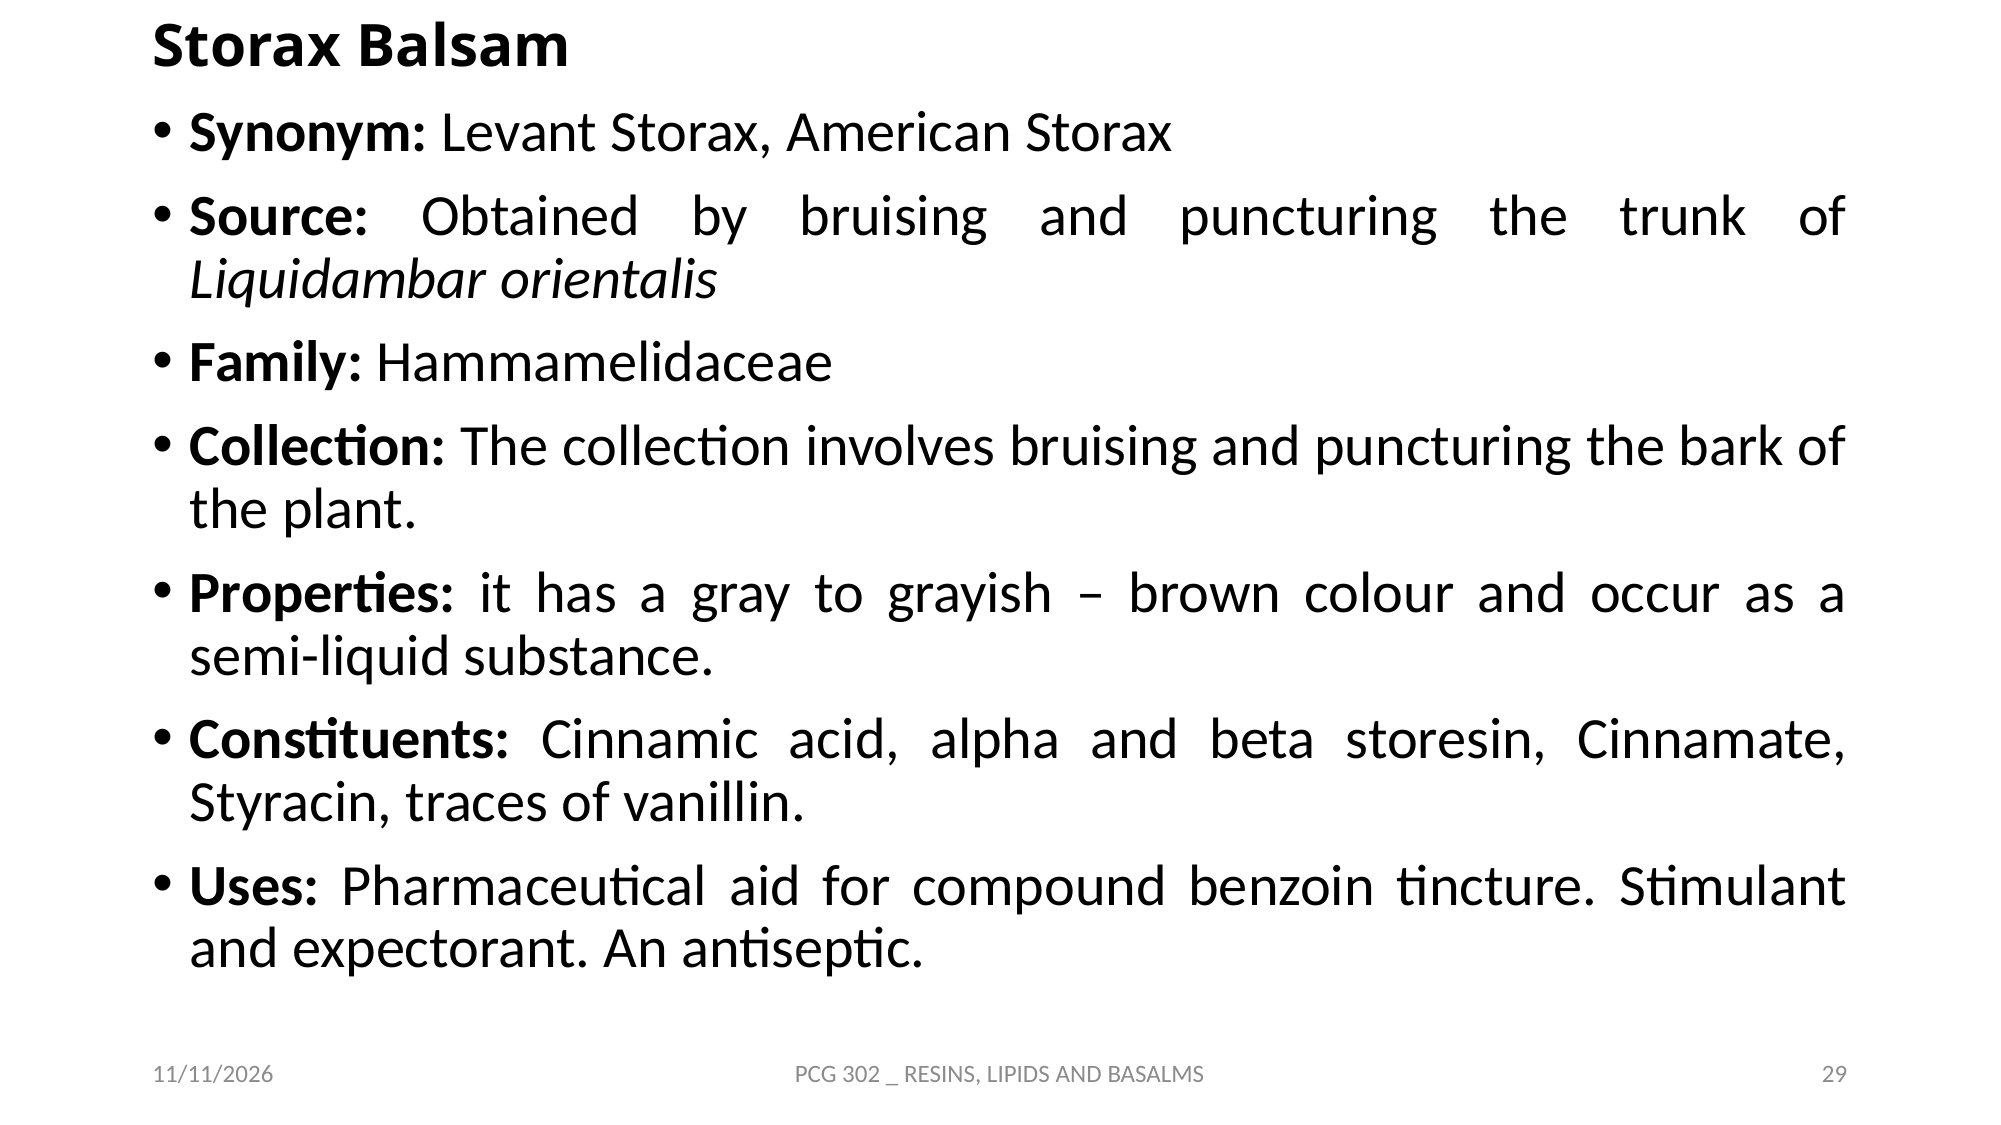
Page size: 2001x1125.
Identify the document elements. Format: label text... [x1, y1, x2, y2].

slide_number 29 [1412, 1042, 1863, 1103]
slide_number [137, 1042, 588, 1103]
title Storax Balsam [137, 7, 1863, 87]
footer PCG 302 _ RESINS, LIPIDS AND BASALMS [662, 1042, 1338, 1103]
list Synonym: Levant Storax, American Storax Source: Obtained by bruising and puncturing the trunk of Liquidambar orientalis Family: Hammamelidaceae Collection: The collection involves bruising and puncturing the bark of the plant. Properties: it has a gray to grayish – brown colour and occur as a semi-liquid substance. Constituents: Cinnamic acid, alpha and beta storesin, Cinnamate, Styracin, traces of vanillin. Uses: Pharmaceutical aid for compound benzoin tincture. Stimulant and expectorant. An antiseptic. [137, 93, 1863, 1028]
